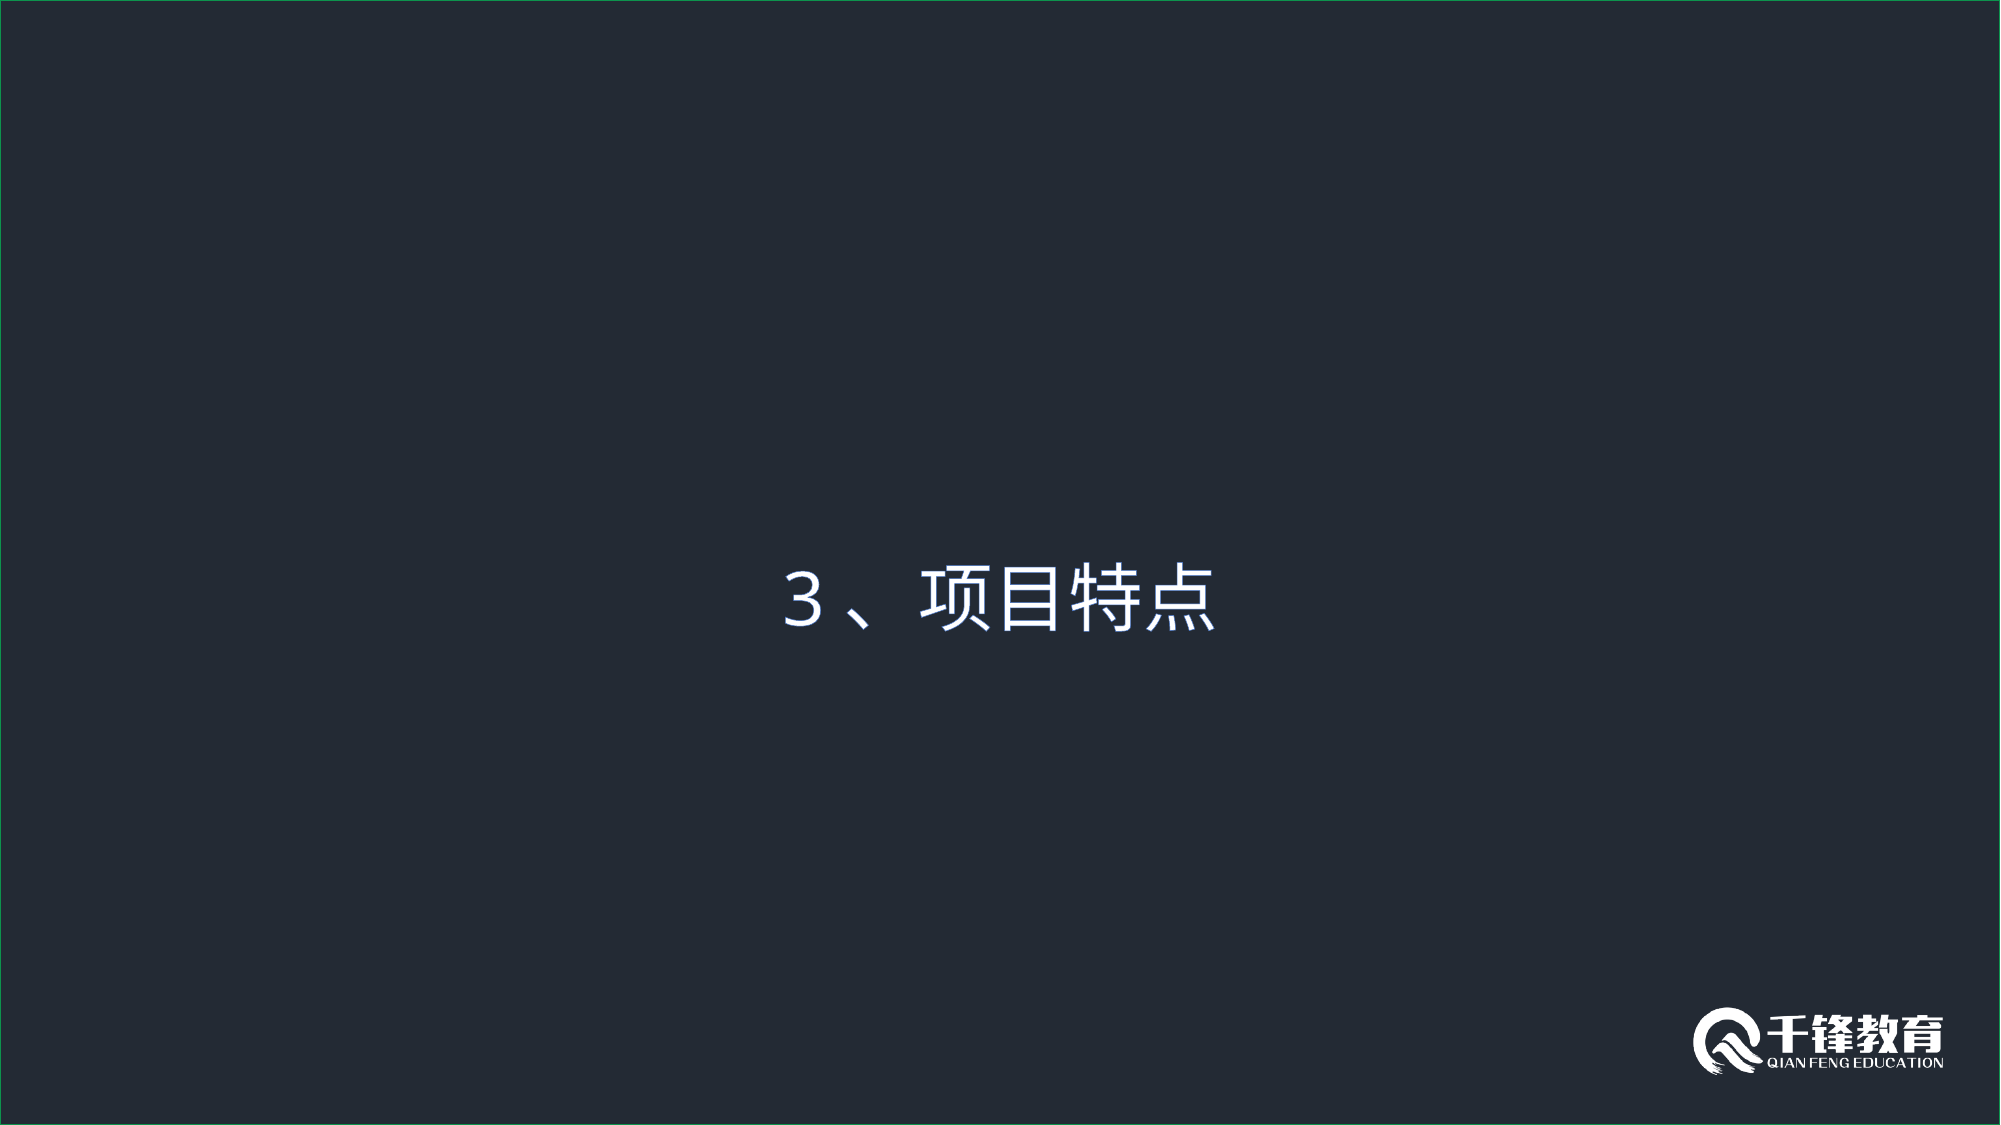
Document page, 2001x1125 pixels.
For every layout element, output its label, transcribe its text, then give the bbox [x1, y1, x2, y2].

text_box 3、项目特点 [184, 407, 1816, 648]
text_box [0, 0, 2000, 1125]
picture [1691, 1002, 1948, 1080]
